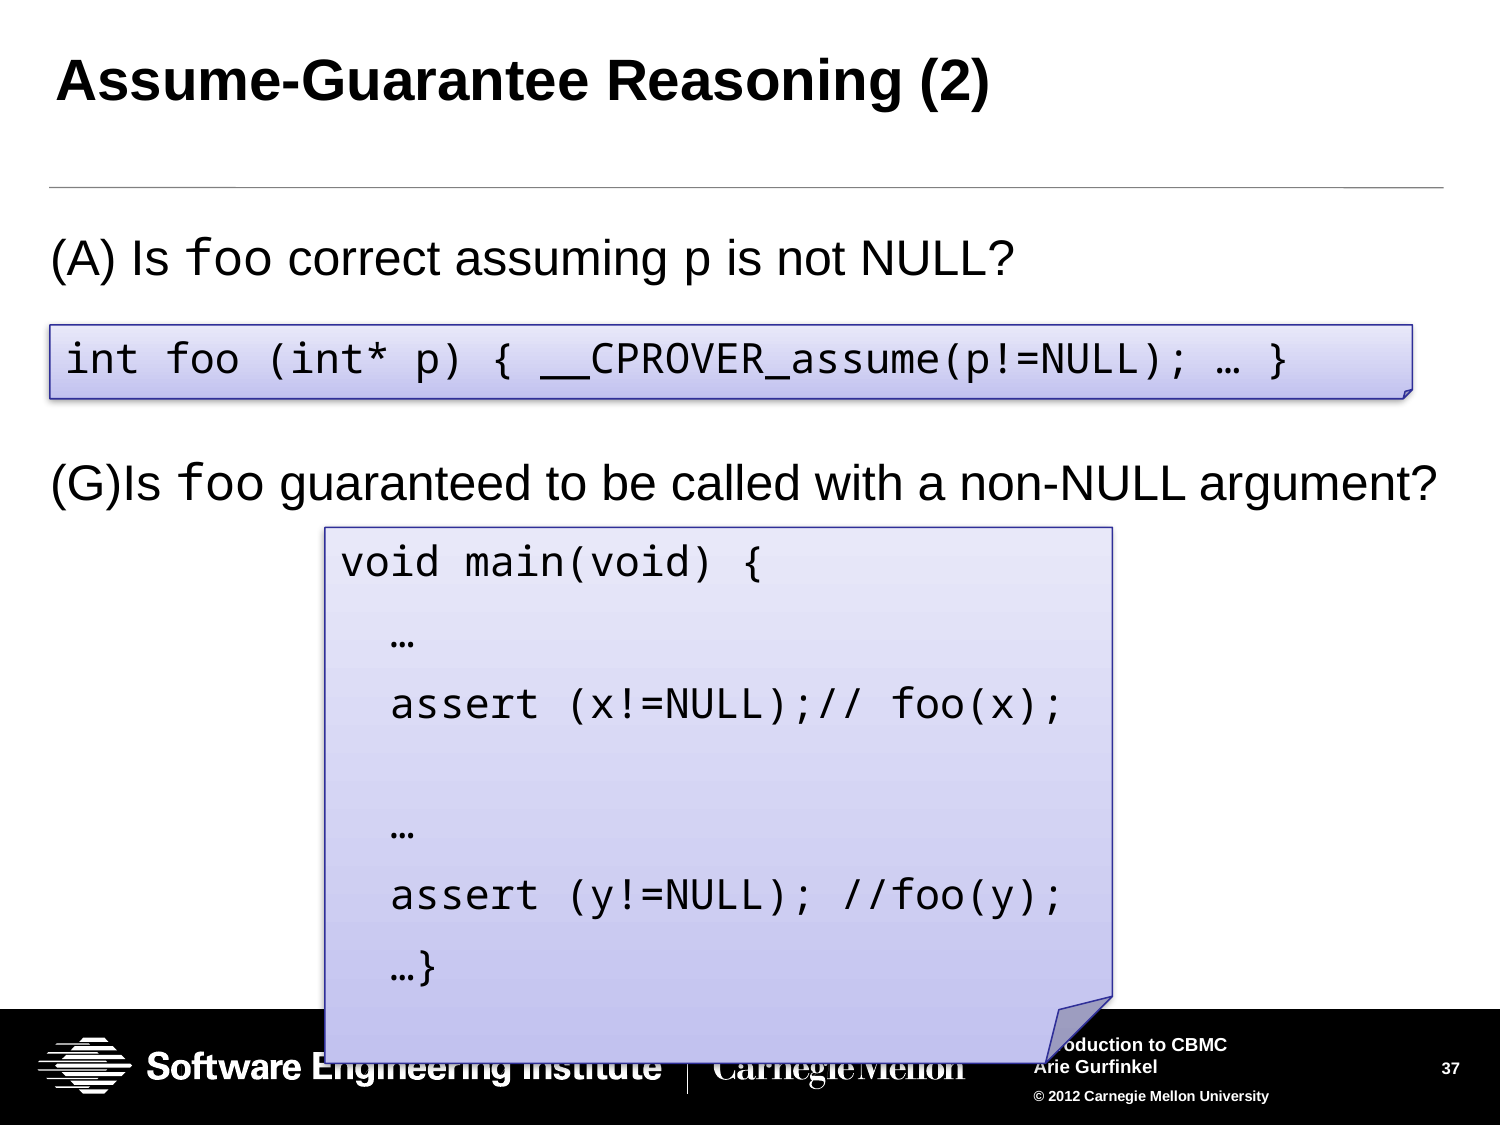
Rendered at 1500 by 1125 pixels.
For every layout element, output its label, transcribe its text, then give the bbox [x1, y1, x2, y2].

text_box (G)Is foo guaranteed to be called with a non-NULL argument? [50, 449, 1500, 513]
list (A) Is foo correct assuming p is not NULL? [49, 224, 1080, 288]
title Assume-Guarantee Reasoning (2) [55, 49, 1374, 143]
text_box int foo (int* p) { __CPROVER_assume(p!=NULL); … } [49, 324, 1414, 400]
text_box void main(void) { … assert (x!=NULL);// foo(x); … assert (y!=NULL); //foo(y); …} [324, 526, 1114, 1065]
